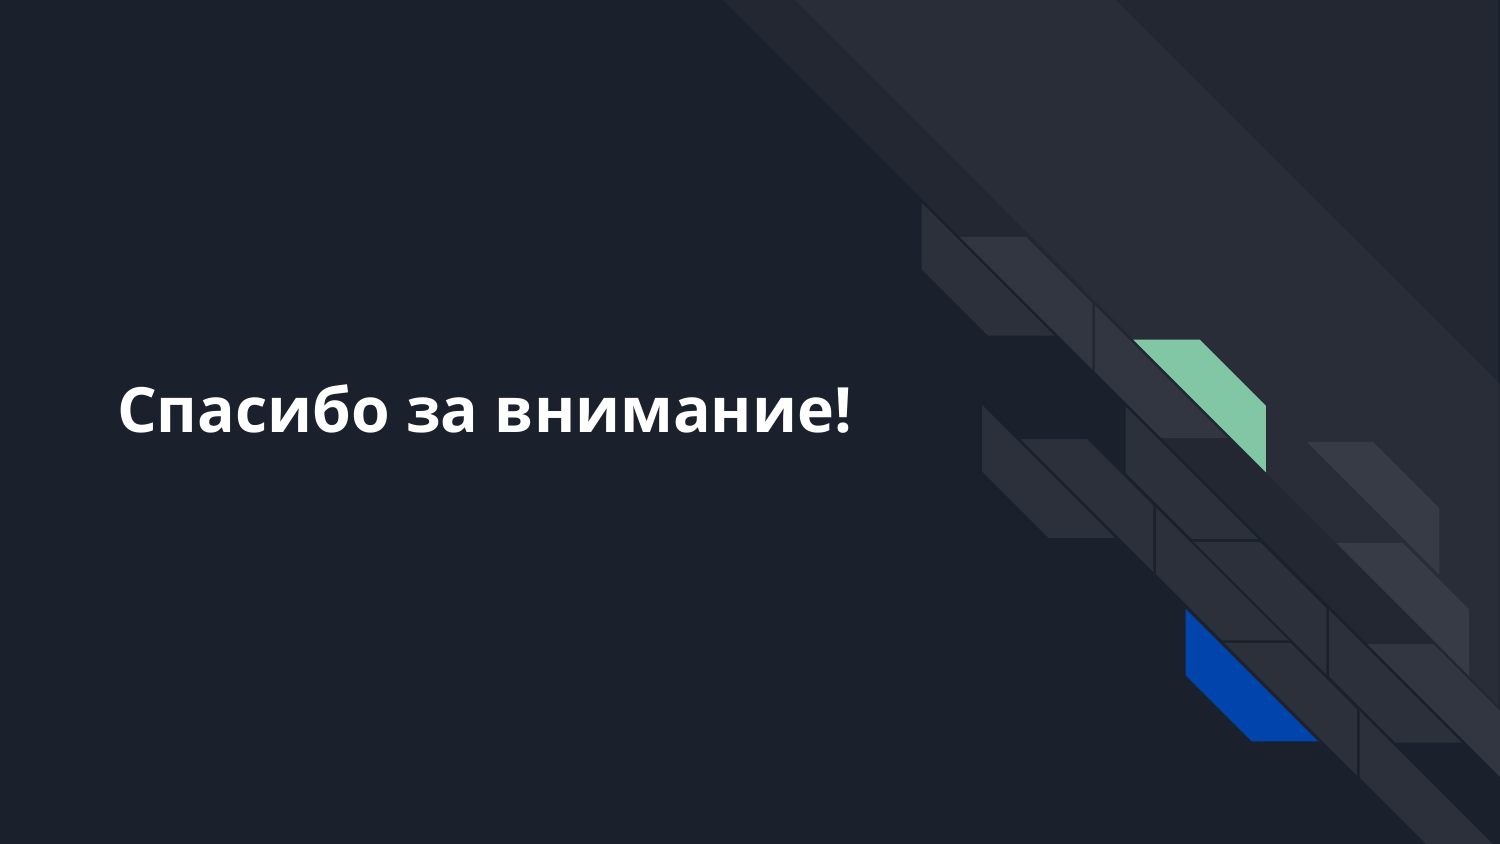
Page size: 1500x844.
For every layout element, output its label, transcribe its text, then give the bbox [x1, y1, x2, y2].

title Спасибо за внимание! [101, 319, 927, 495]
